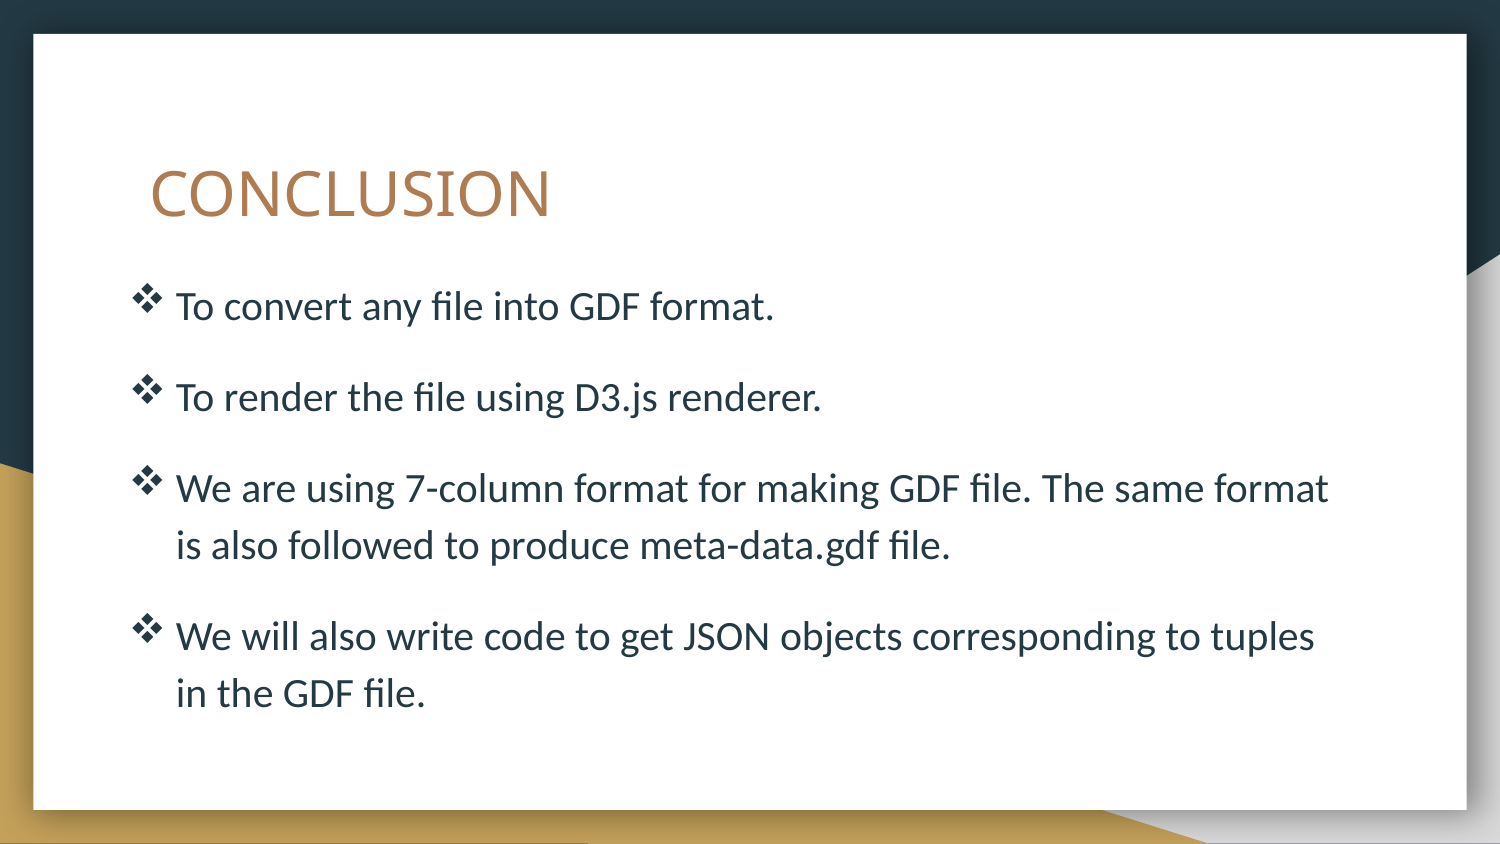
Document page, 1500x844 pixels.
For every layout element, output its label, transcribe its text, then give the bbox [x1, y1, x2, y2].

title CONCLUSION [134, 138, 1366, 296]
list To convert any file into GDF format. To render the file using D3.js renderer. We are using 7-column format for making GDF file. The same format is also followed to produce meta-data.gdf file. We will also write code to get JSON objects corresponding to tuples in the GDF file. [113, 256, 1346, 749]
